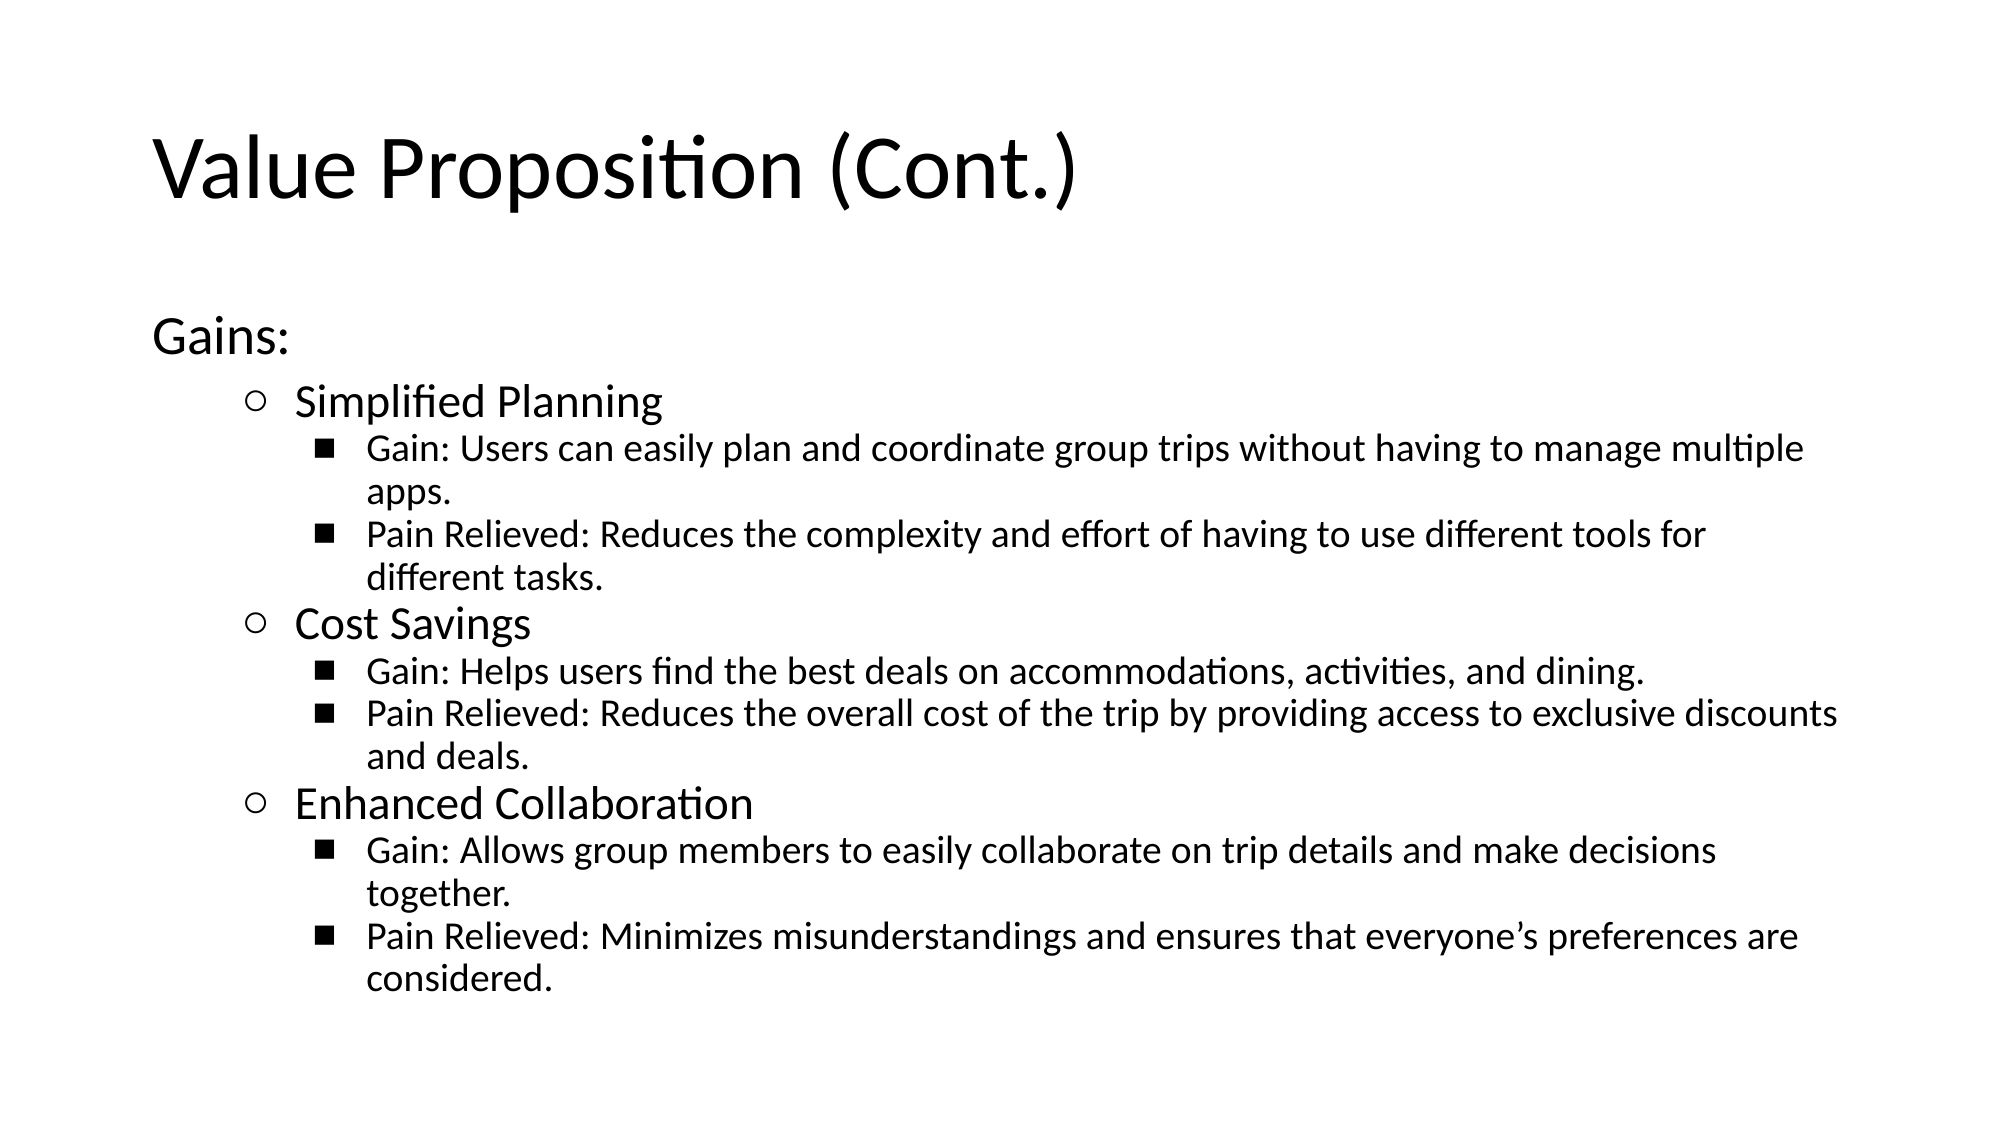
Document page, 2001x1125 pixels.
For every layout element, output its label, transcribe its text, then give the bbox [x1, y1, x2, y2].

list Gains: Simplified Planning Gain: Users can easily plan and coordinate group trips without having to manage multiple apps. Pain Relieved: Reduces the complexity and effort of having to use different tools for different tasks. Cost Savings Gain: Helps users find the best deals on accommodations, activities, and dining. Pain Relieved: Reduces the overall cost of the trip by providing access to exclusive discounts and deals. Enhanced Collaboration Gain: Allows group members to easily collaborate on trip details and make decisions together. Pain Relieved: Minimizes misunderstandings and ensures that everyone’s preferences are considered. [137, 299, 1863, 1014]
title Value Proposition (Cont.) [137, 59, 1863, 278]
